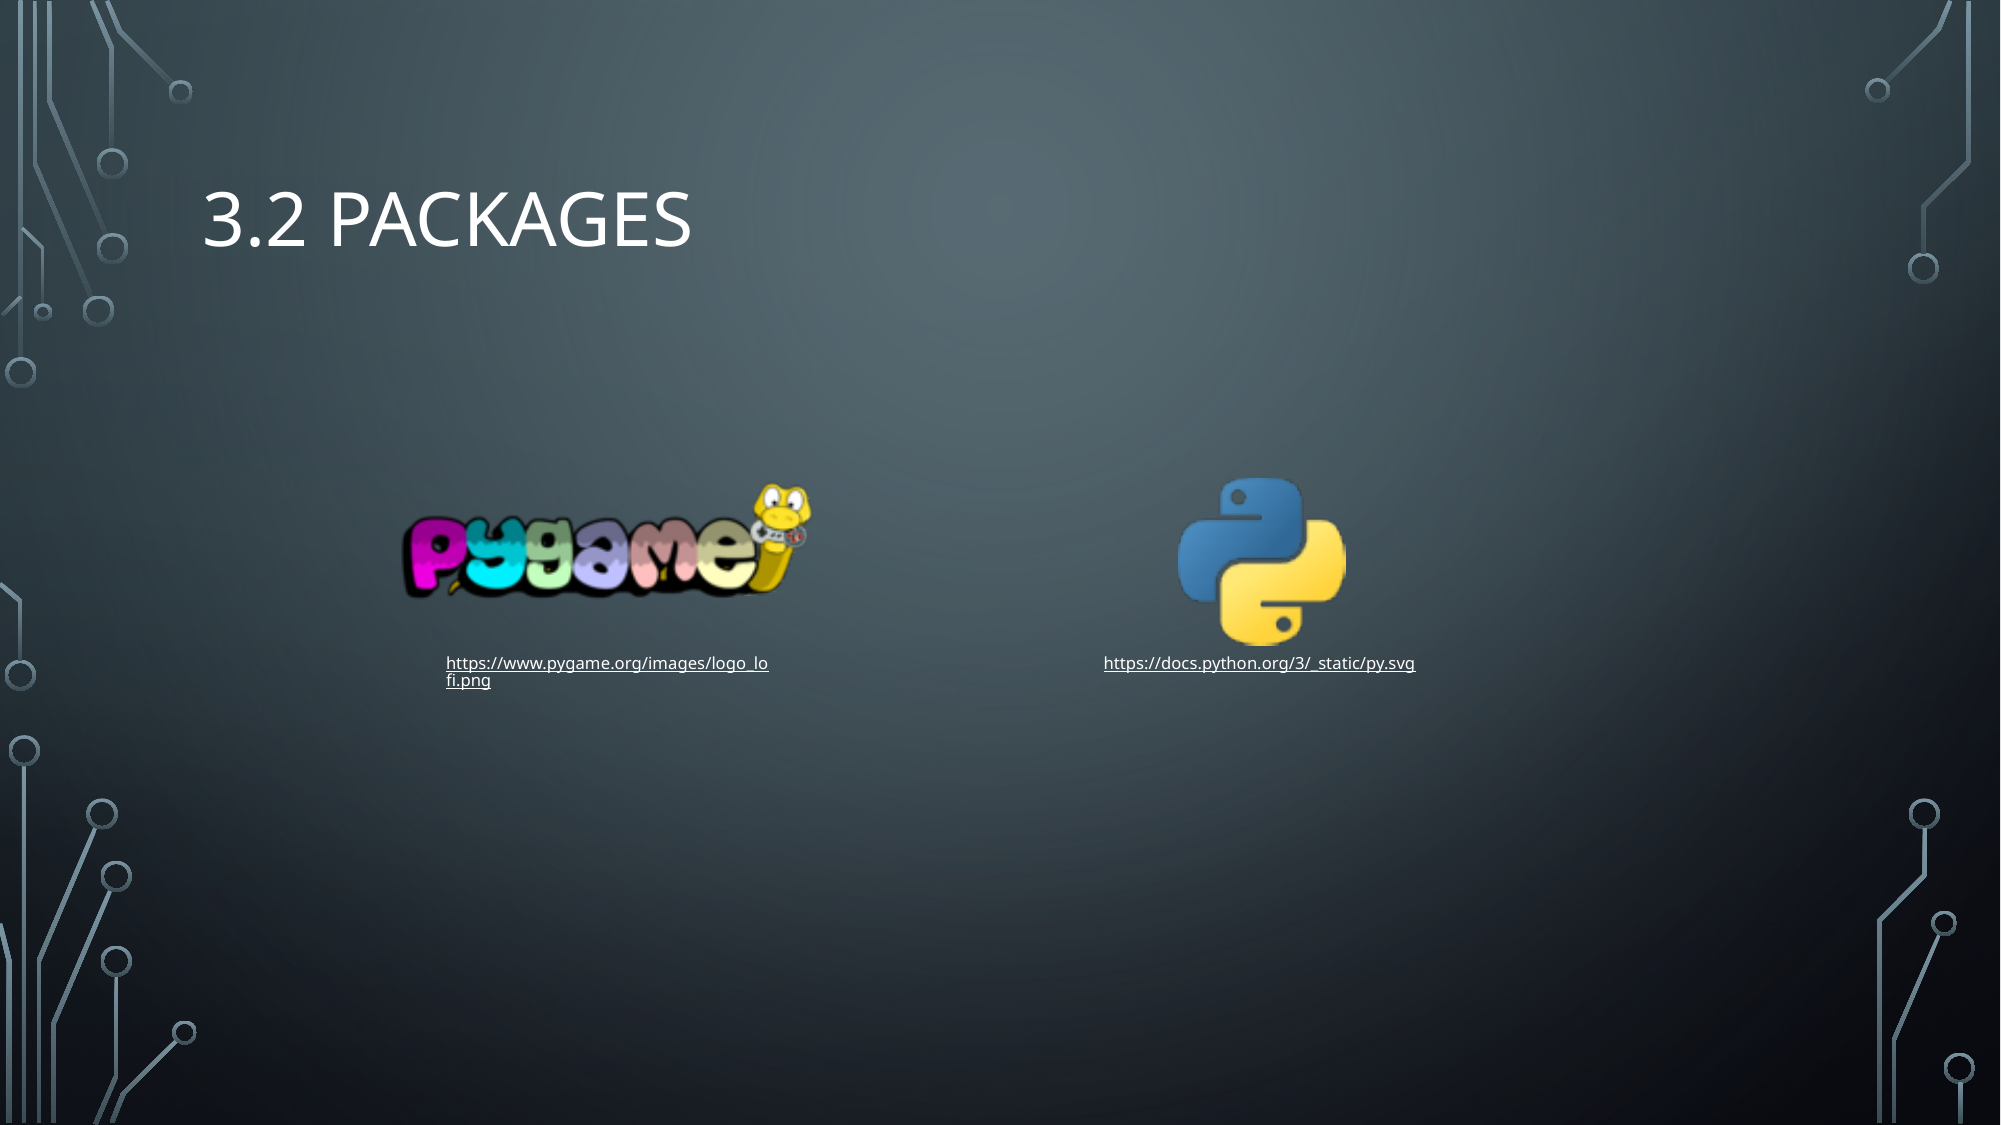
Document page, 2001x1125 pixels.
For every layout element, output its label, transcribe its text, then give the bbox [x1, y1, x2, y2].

title 3.2 Packages [187, 101, 1813, 344]
picture [1178, 478, 1346, 647]
text_box https://www.pygame.org/images/logo_lofi.png [431, 646, 792, 704]
text_box https://docs.python.org/3/_static/py.svg [1044, 645, 1480, 684]
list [400, 478, 822, 646]
